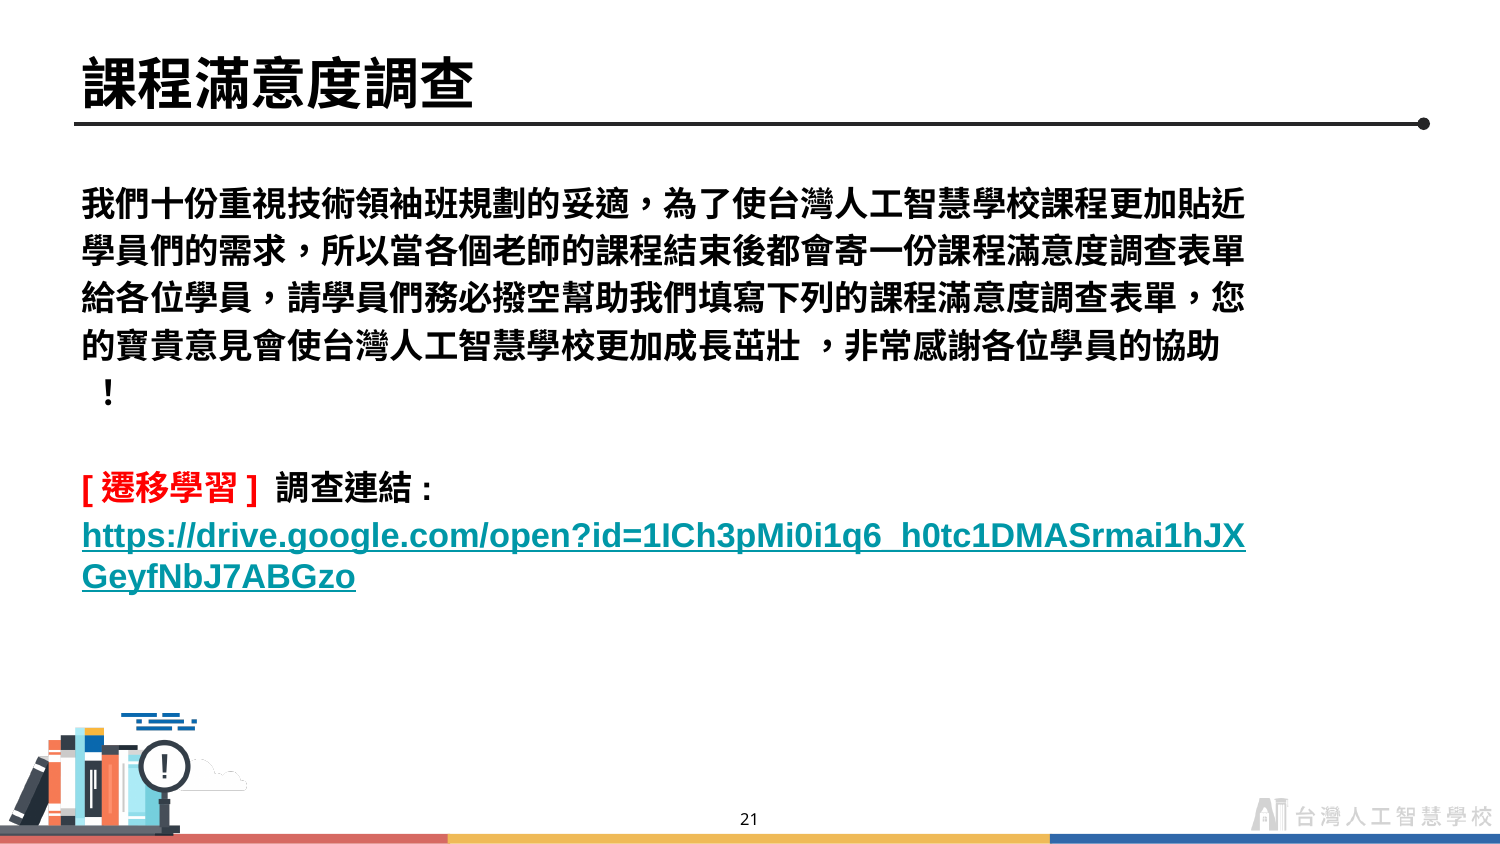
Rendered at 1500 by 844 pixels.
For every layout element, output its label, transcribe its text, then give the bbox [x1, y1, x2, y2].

picture [0, 713, 247, 836]
list 我們十份重視技術領袖班規劃的妥適，為了使台灣人工智慧學校課程更加貼近學員們的需求，所以當各個老師的課程結束後都會寄一份課程滿意度調查表單給各位學員，請學員們務必撥空幫助我們填寫下列的課程滿意度調查表單，您的寶貴意見會使台灣人工智慧學校更加成長茁壯 ，非常感謝各位學員的協助 ！ [遷移學習] 調查連結: https://drive.google.com/open?id=1ICh3pMi0i1q6_h0tc1DMASrmai1hJXGeyfNbJ7ABGzo [77, 171, 1266, 715]
slide_number ‹#› [735, 804, 764, 834]
title 課程滿意度調查 [77, 35, 1038, 129]
